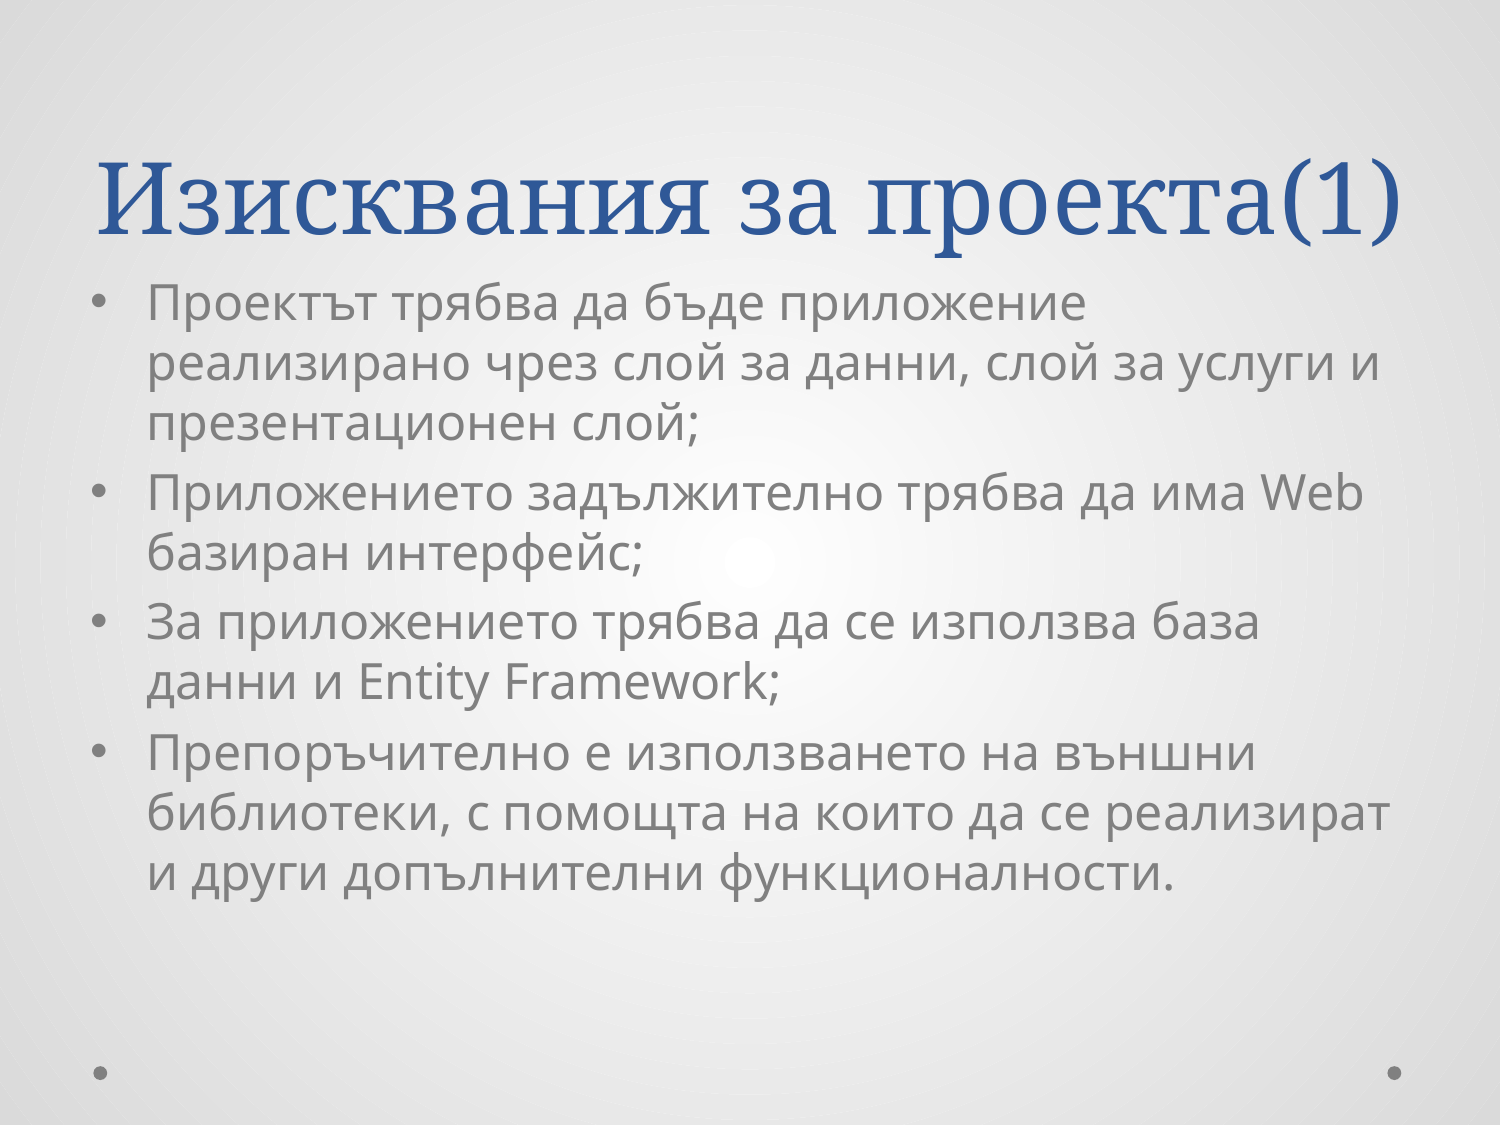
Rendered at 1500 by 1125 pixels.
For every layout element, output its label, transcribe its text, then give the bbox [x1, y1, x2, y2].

title Изисквания за проекта(1) [75, 0, 1425, 262]
list Проектът трябва да бъде приложение реализирано чрез слой за данни, слой за услуги и презентационен слой; Приложението задължително трябва да има Web базиран интерфейс; За приложението трябва да се използва база данни и Entity Framework; Препоръчително е използването на външни библиотеки, с помощта на които да се реализират и други допълнителни функционалности. [75, 262, 1425, 1005]
